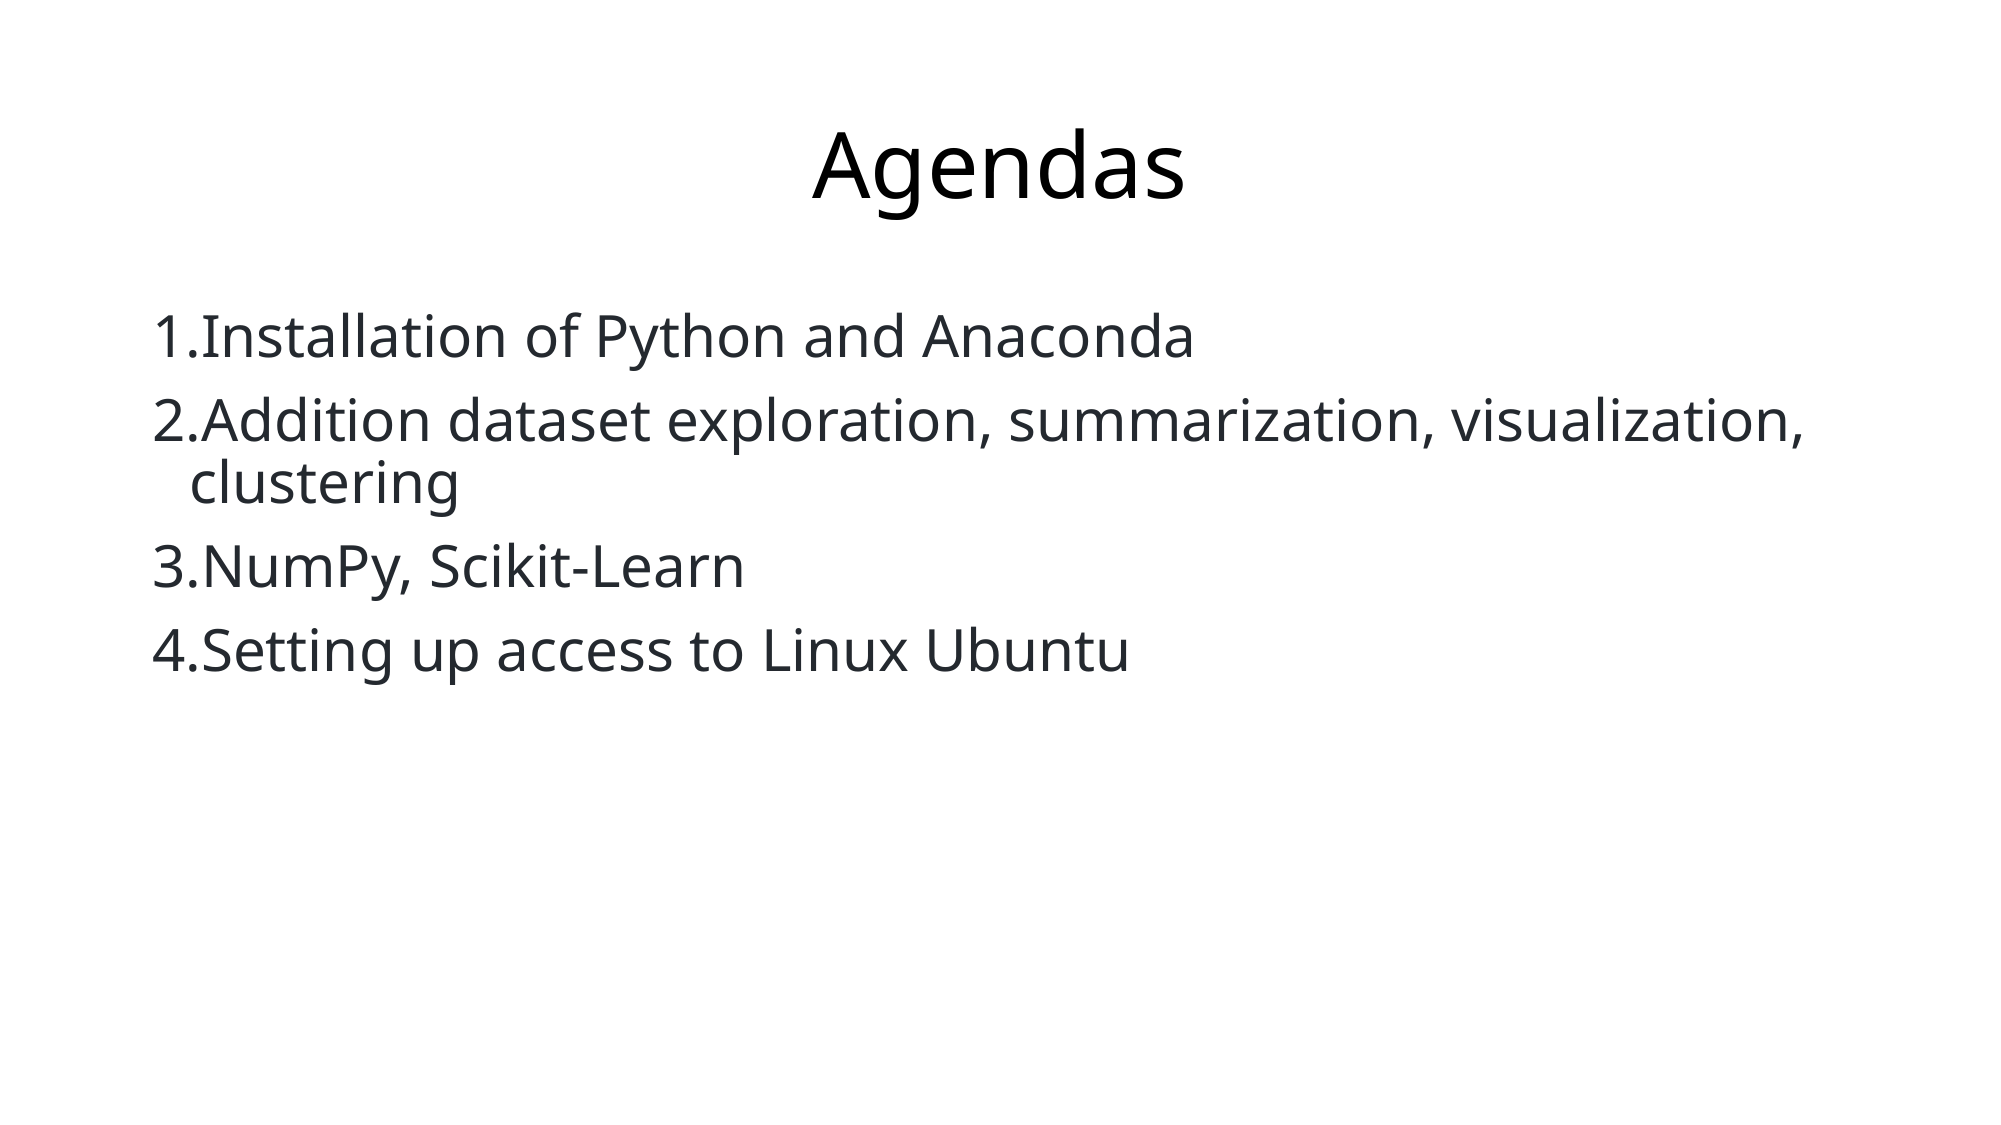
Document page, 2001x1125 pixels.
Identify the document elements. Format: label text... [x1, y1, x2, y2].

title Agendas [137, 59, 1863, 278]
list Installation of Python and Anaconda Addition dataset exploration, summarization, visualization, clustering NumPy, Scikit-Learn Setting up access to Linux Ubuntu [137, 299, 1863, 1014]
